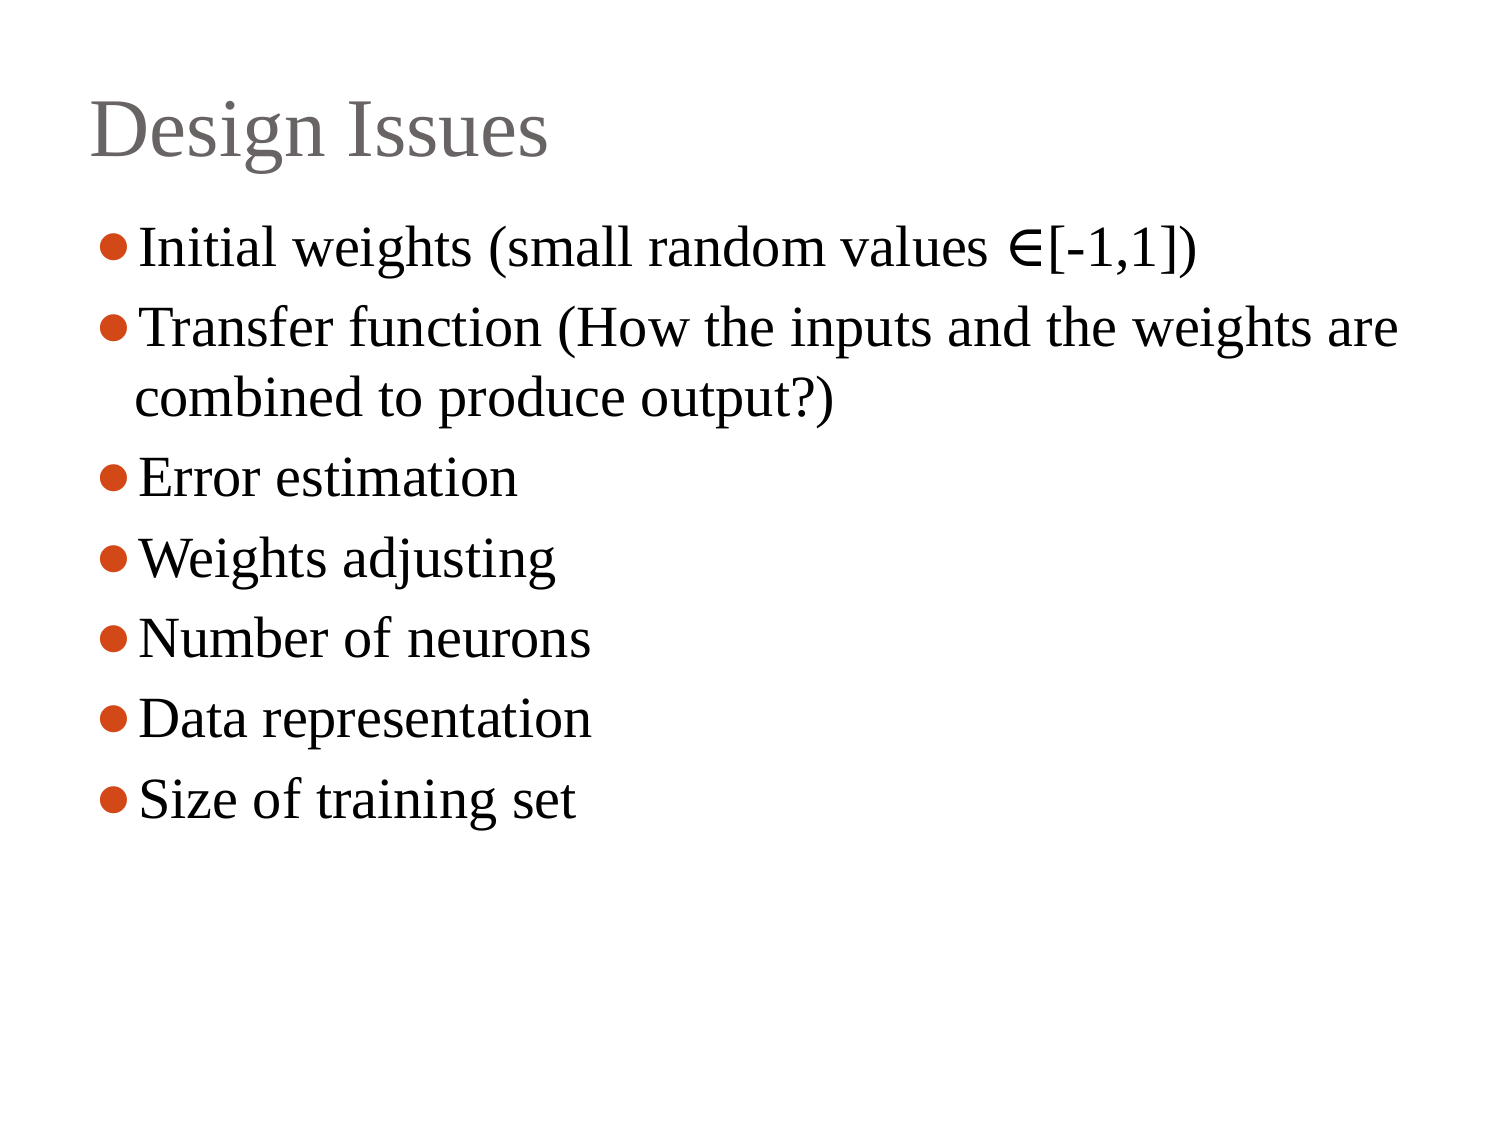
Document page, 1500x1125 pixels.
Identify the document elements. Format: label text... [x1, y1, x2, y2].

text_box Initial weights (small random values ∈[‐1,1]) Transfer function (How the inputs and the weights are combined to produce output?) Error estimation Weights adjusting Number of neurons Data representation Size of training set [74, 199, 1425, 838]
text_box Design Issues [74, 65, 1425, 188]
